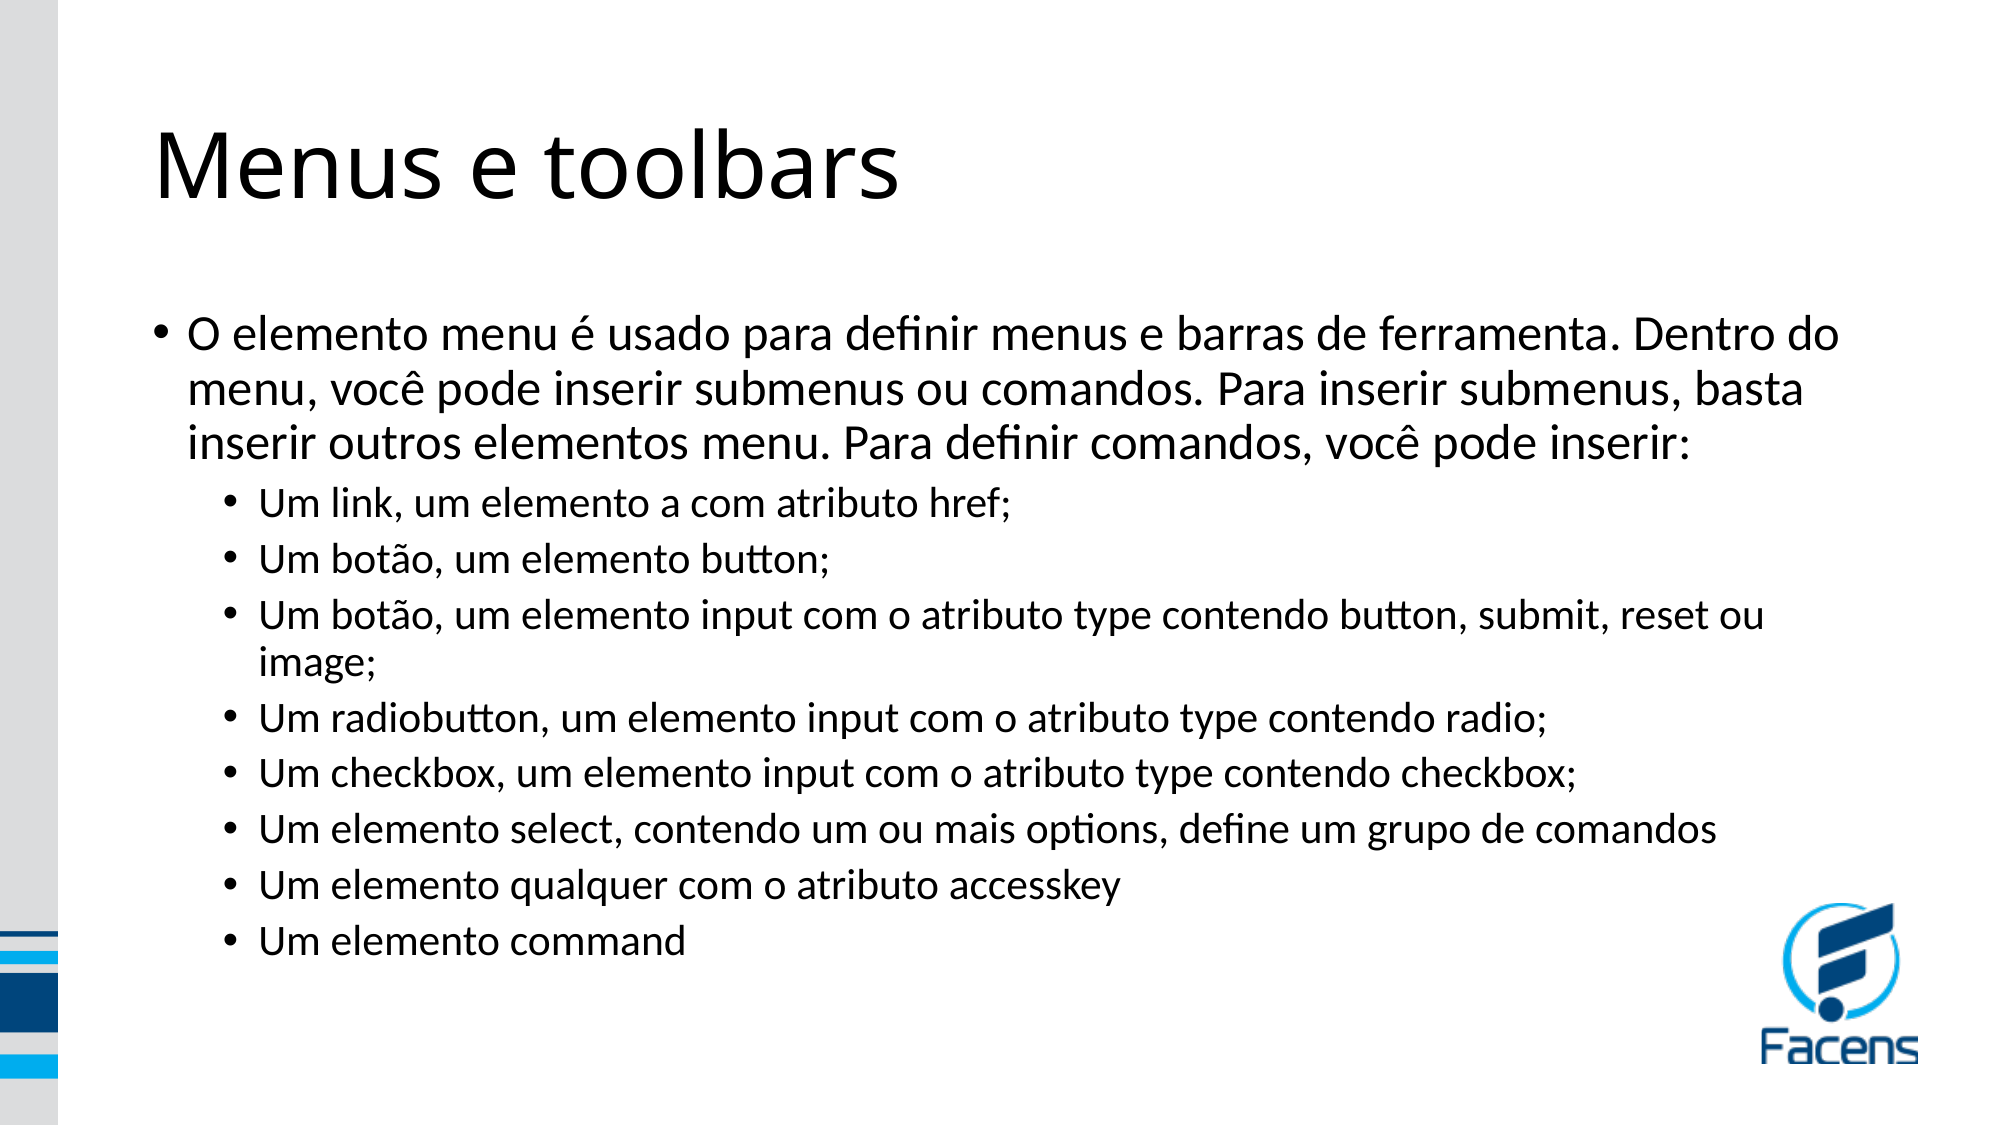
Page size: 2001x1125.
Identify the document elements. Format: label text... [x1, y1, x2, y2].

picture [0, 965, 58, 1054]
list O elemento menu é usado para definir menus e barras de ferramenta. Dentro do menu, você pode inserir submenus ou comandos. Para inserir submenus, basta inserir outros elementos menu. Para definir comandos, você pode inserir: Um link, um elemento a com atributo href; Um botão, um elemento button; Um botão, um elemento input com o atributo type contendo button, submit, reset ou image; Um radiobutton, um elemento input com o atributo type contendo radio; Um checkbox, um elemento input com o atributo type contendo checkbox; Um elemento select, contendo um ou mais options, define um grupo de comandos Um elemento qualquer com o atributo accesskey Um elemento command [137, 299, 1863, 1014]
picture [1761, 903, 1918, 1064]
title Menus e toolbars [137, 59, 1863, 278]
picture [0, 1079, 58, 1125]
picture [0, 0, 58, 950]
